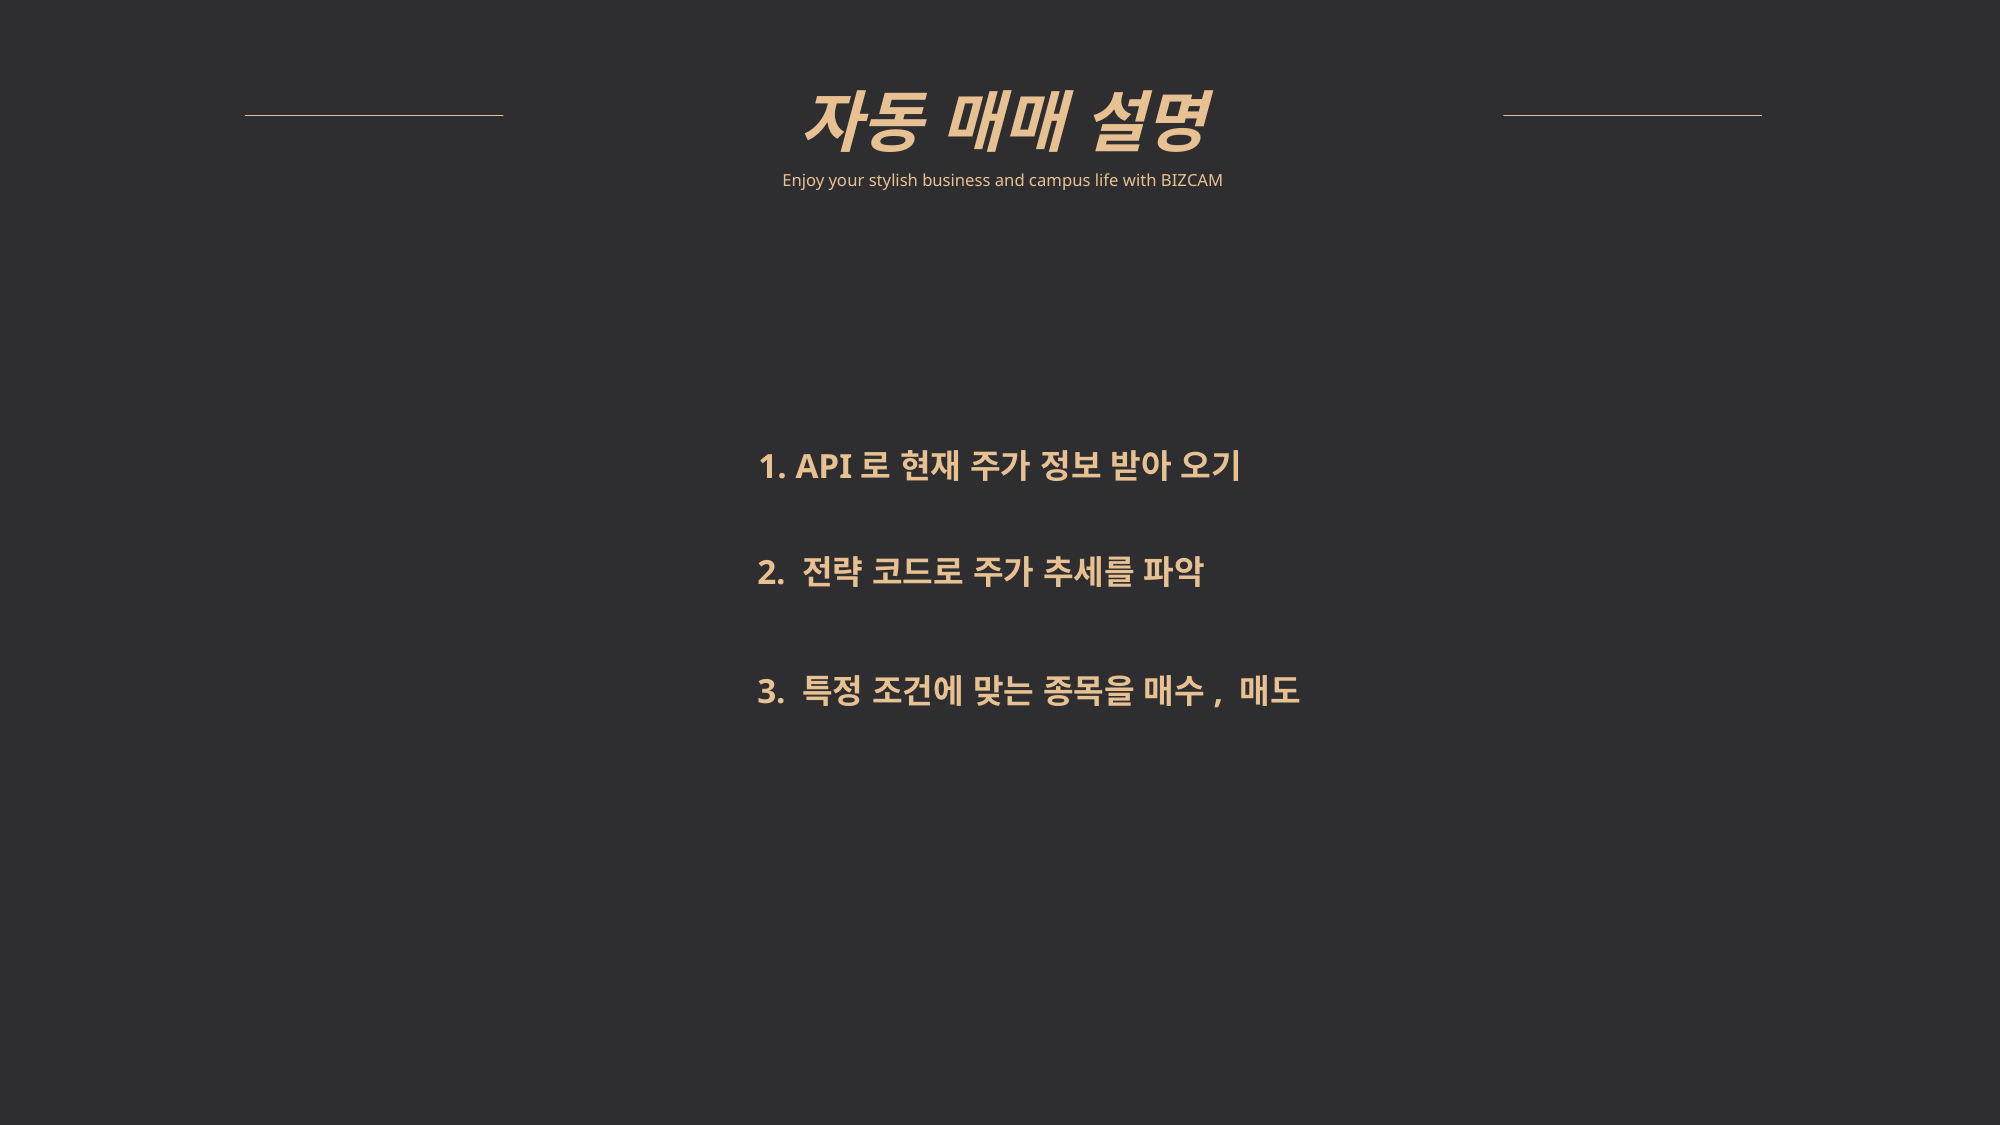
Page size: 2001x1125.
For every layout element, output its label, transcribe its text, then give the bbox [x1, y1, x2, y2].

text_box 자동 매매 설명 Enjoy your stylish business and campus life with BIZCAM [503, 116, 1504, 198]
text_box 1. API로 현재 주가 정보 받아 오기 2. 전략 코드로 주가 추세를 파악 3. 특정 조건에 맞는 종목을 매수, 매도 [733, 411, 1520, 718]
text_box 자동 매매 설명 Enjoy your stylish business and campus life with BIZCAM [503, 32, 1504, 115]
